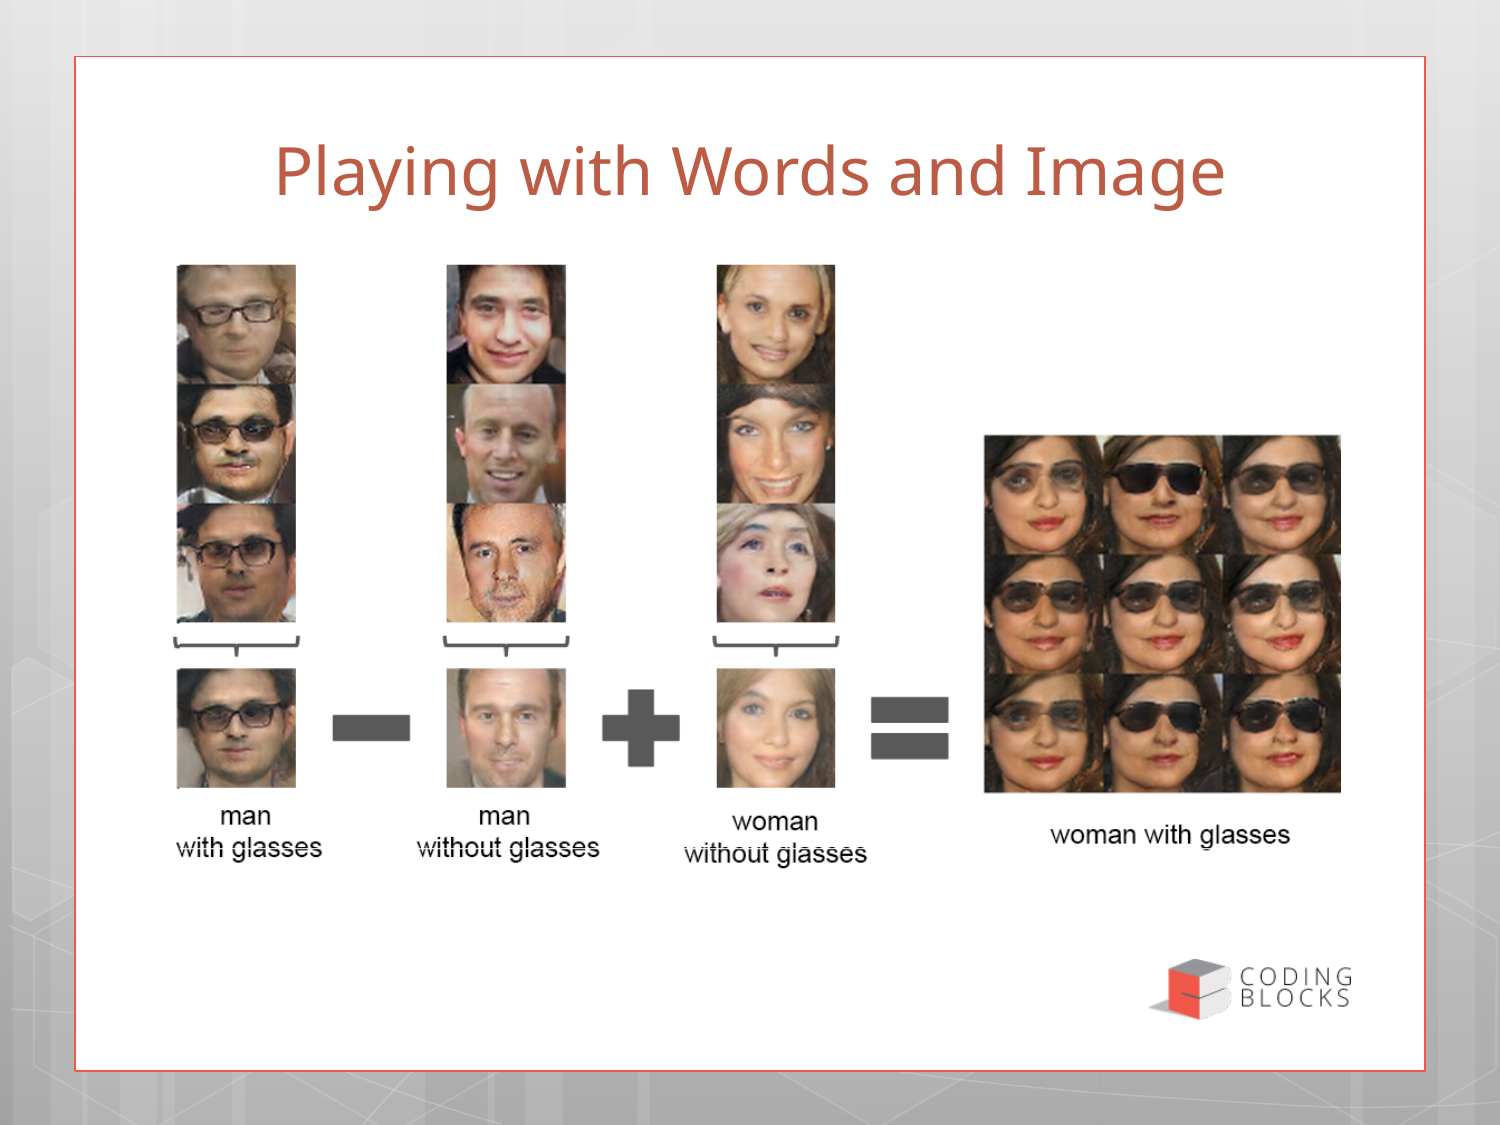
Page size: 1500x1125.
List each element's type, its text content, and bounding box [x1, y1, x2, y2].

picture [1146, 959, 1351, 1021]
picture [172, 257, 1341, 875]
title Playing with Words and Image [161, 122, 1341, 216]
